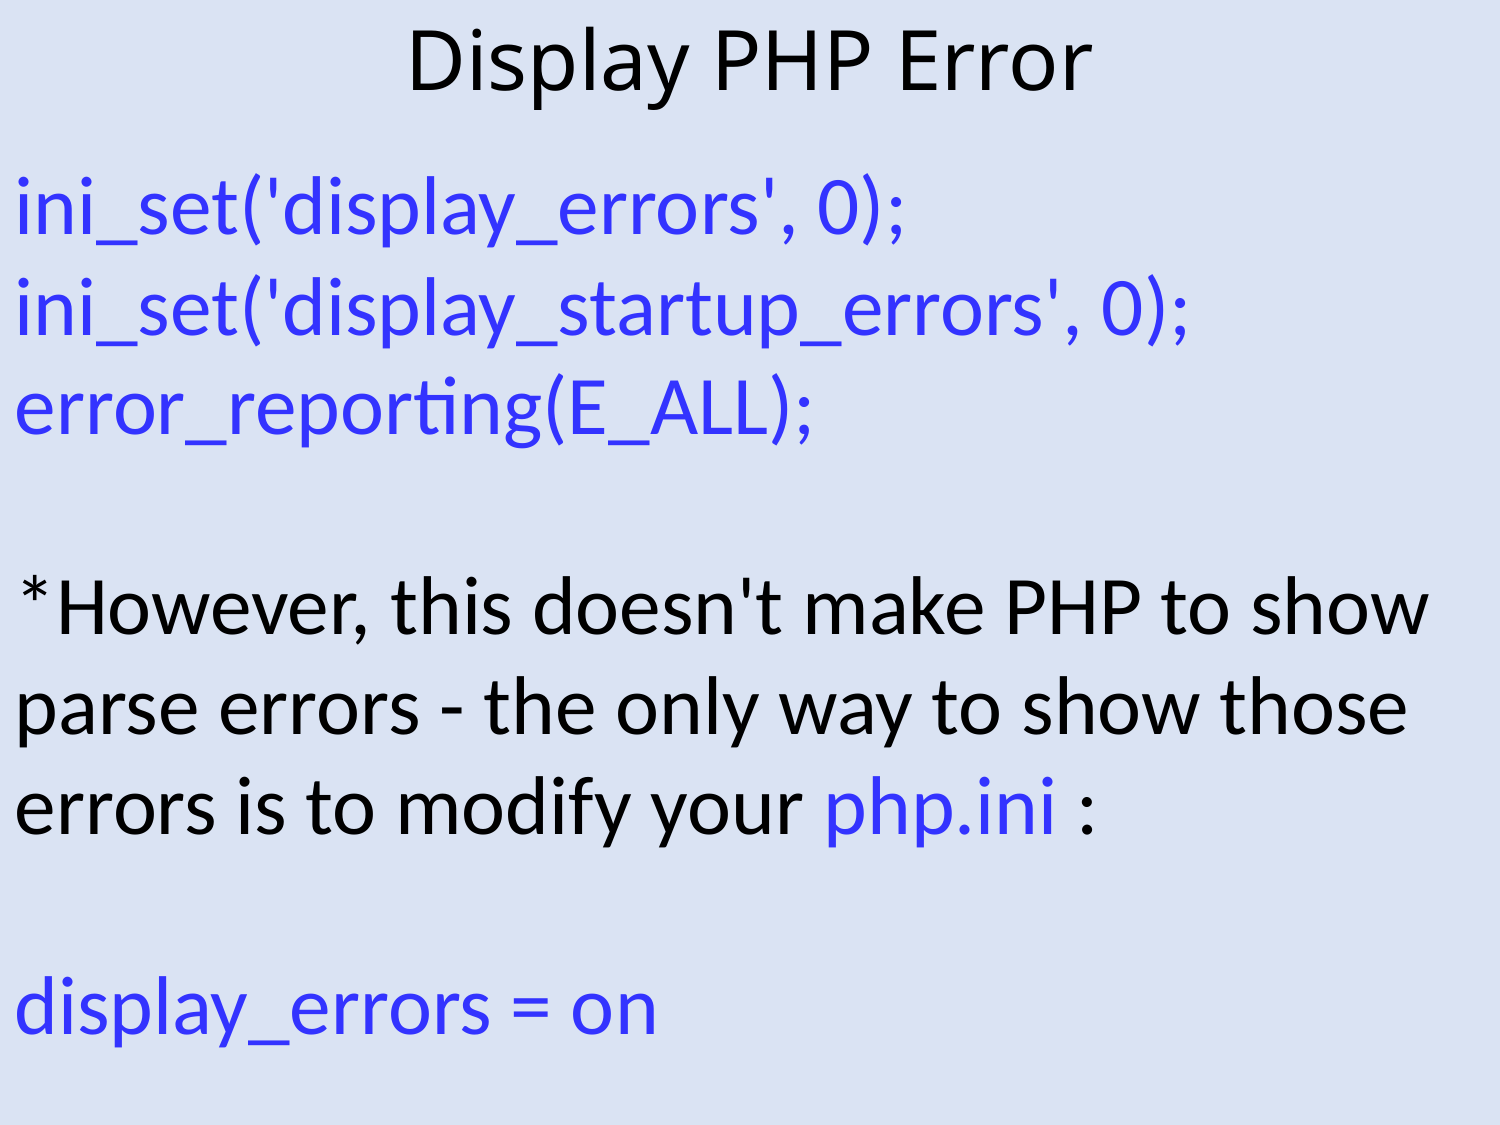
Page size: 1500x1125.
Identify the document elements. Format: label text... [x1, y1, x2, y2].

text_box ini_set('display_errors', 0); ini_set('display_startup_errors', 0); error_reporting(E_ALL); *However, this doesn't make PHP to show parse errors - the only way to show those errors is to modify your php.ini : display_errors = on [0, 144, 1500, 1059]
text_box Display PHP Error [0, 0, 1500, 115]
